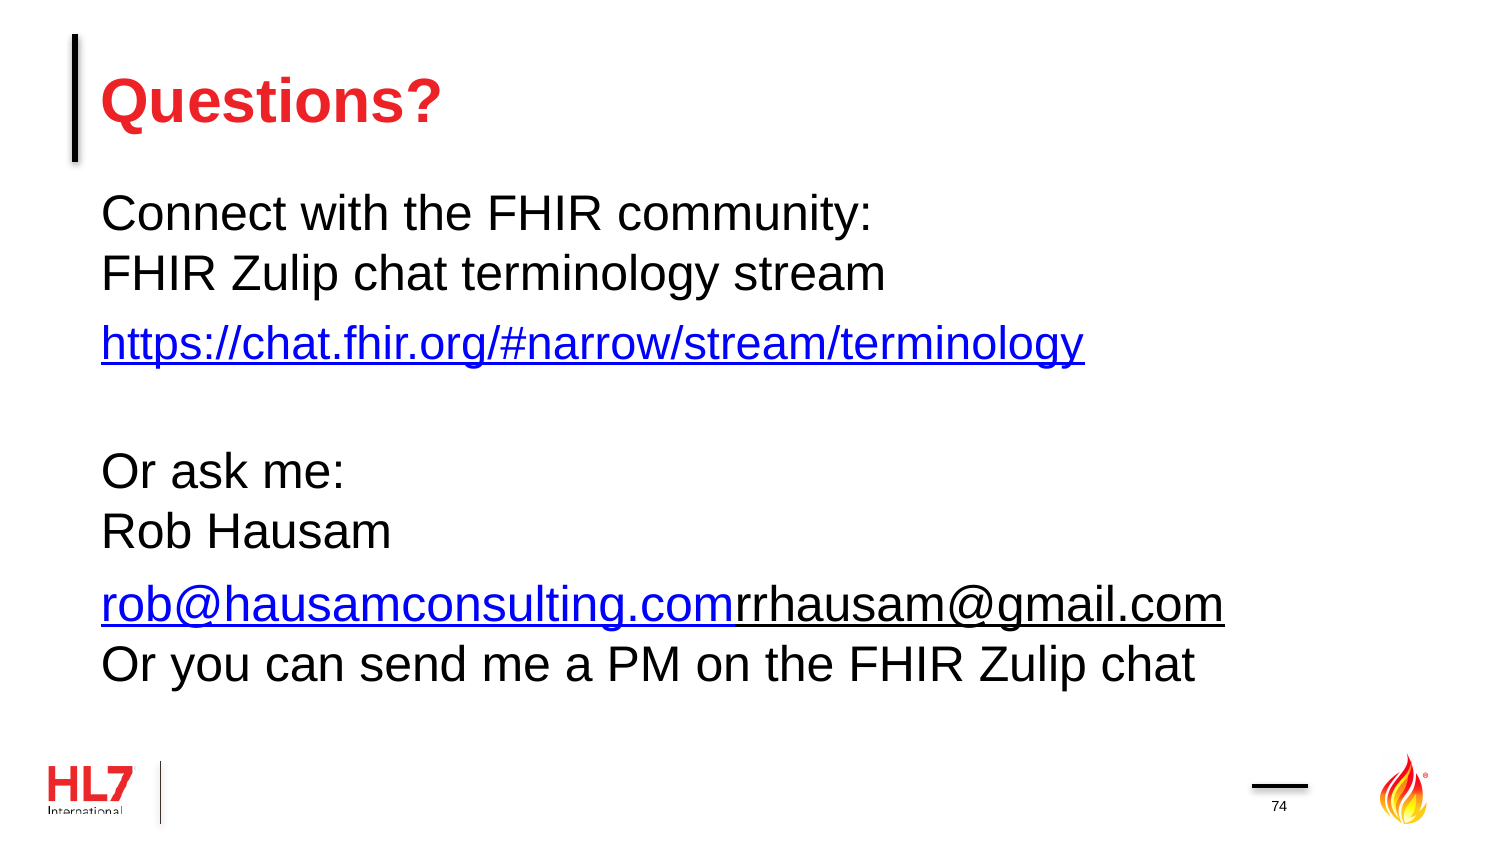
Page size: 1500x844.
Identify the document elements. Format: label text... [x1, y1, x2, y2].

list Connect with the FHIR community: FHIR Zulip chat terminology stream https://chat.fhir.org/#narrow/stream/terminology Or ask me: Rob Hausam rob@hausamconsulting.com rrhausam@gmail.com Or you can send me a PM on the FHIR Zulip chat [100, 180, 1451, 661]
slide_number 74 [1257, 788, 1302, 815]
title Questions? [100, 33, 1451, 163]
picture [1380, 753, 1428, 824]
